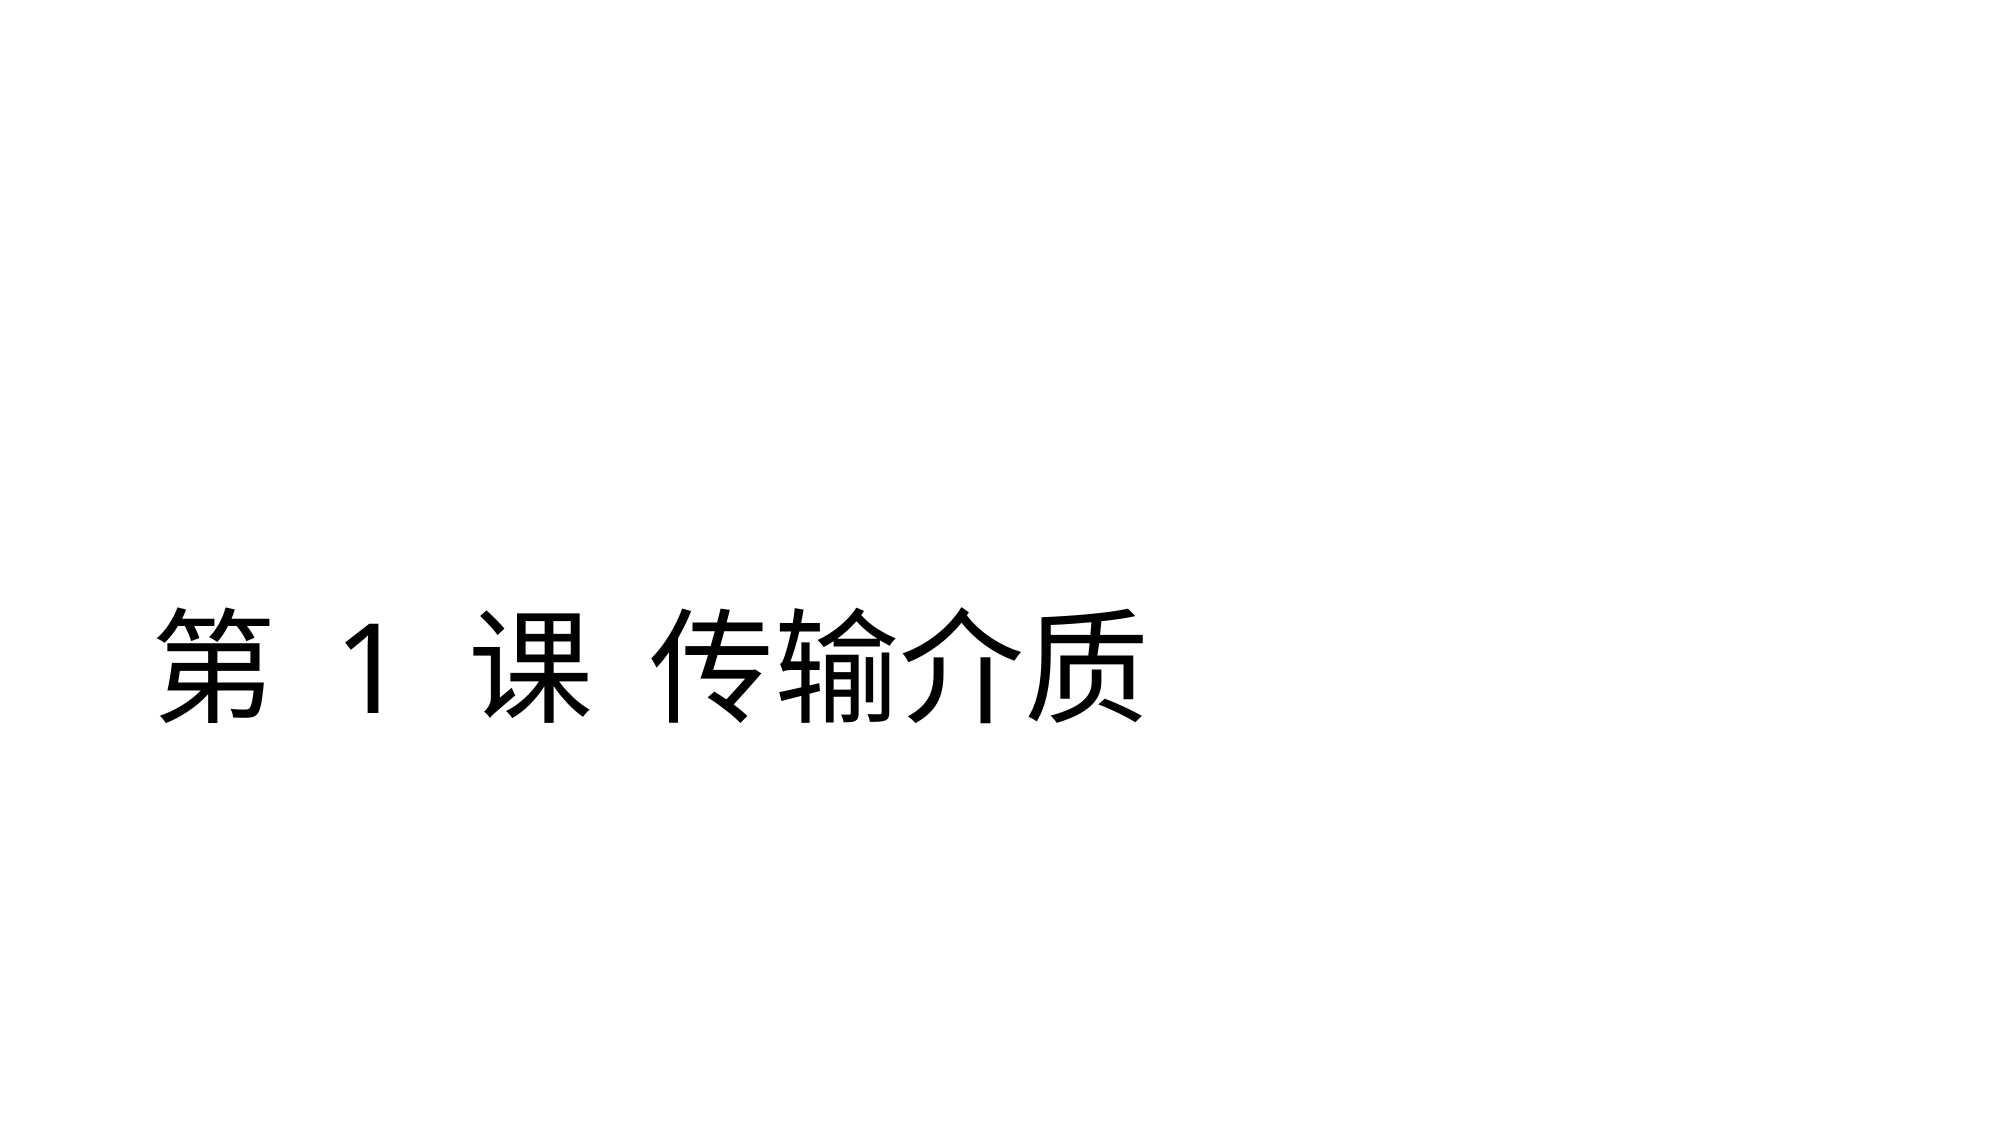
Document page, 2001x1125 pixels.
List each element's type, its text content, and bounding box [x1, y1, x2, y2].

title 第 1 课 传输介质 [136, 280, 1862, 749]
